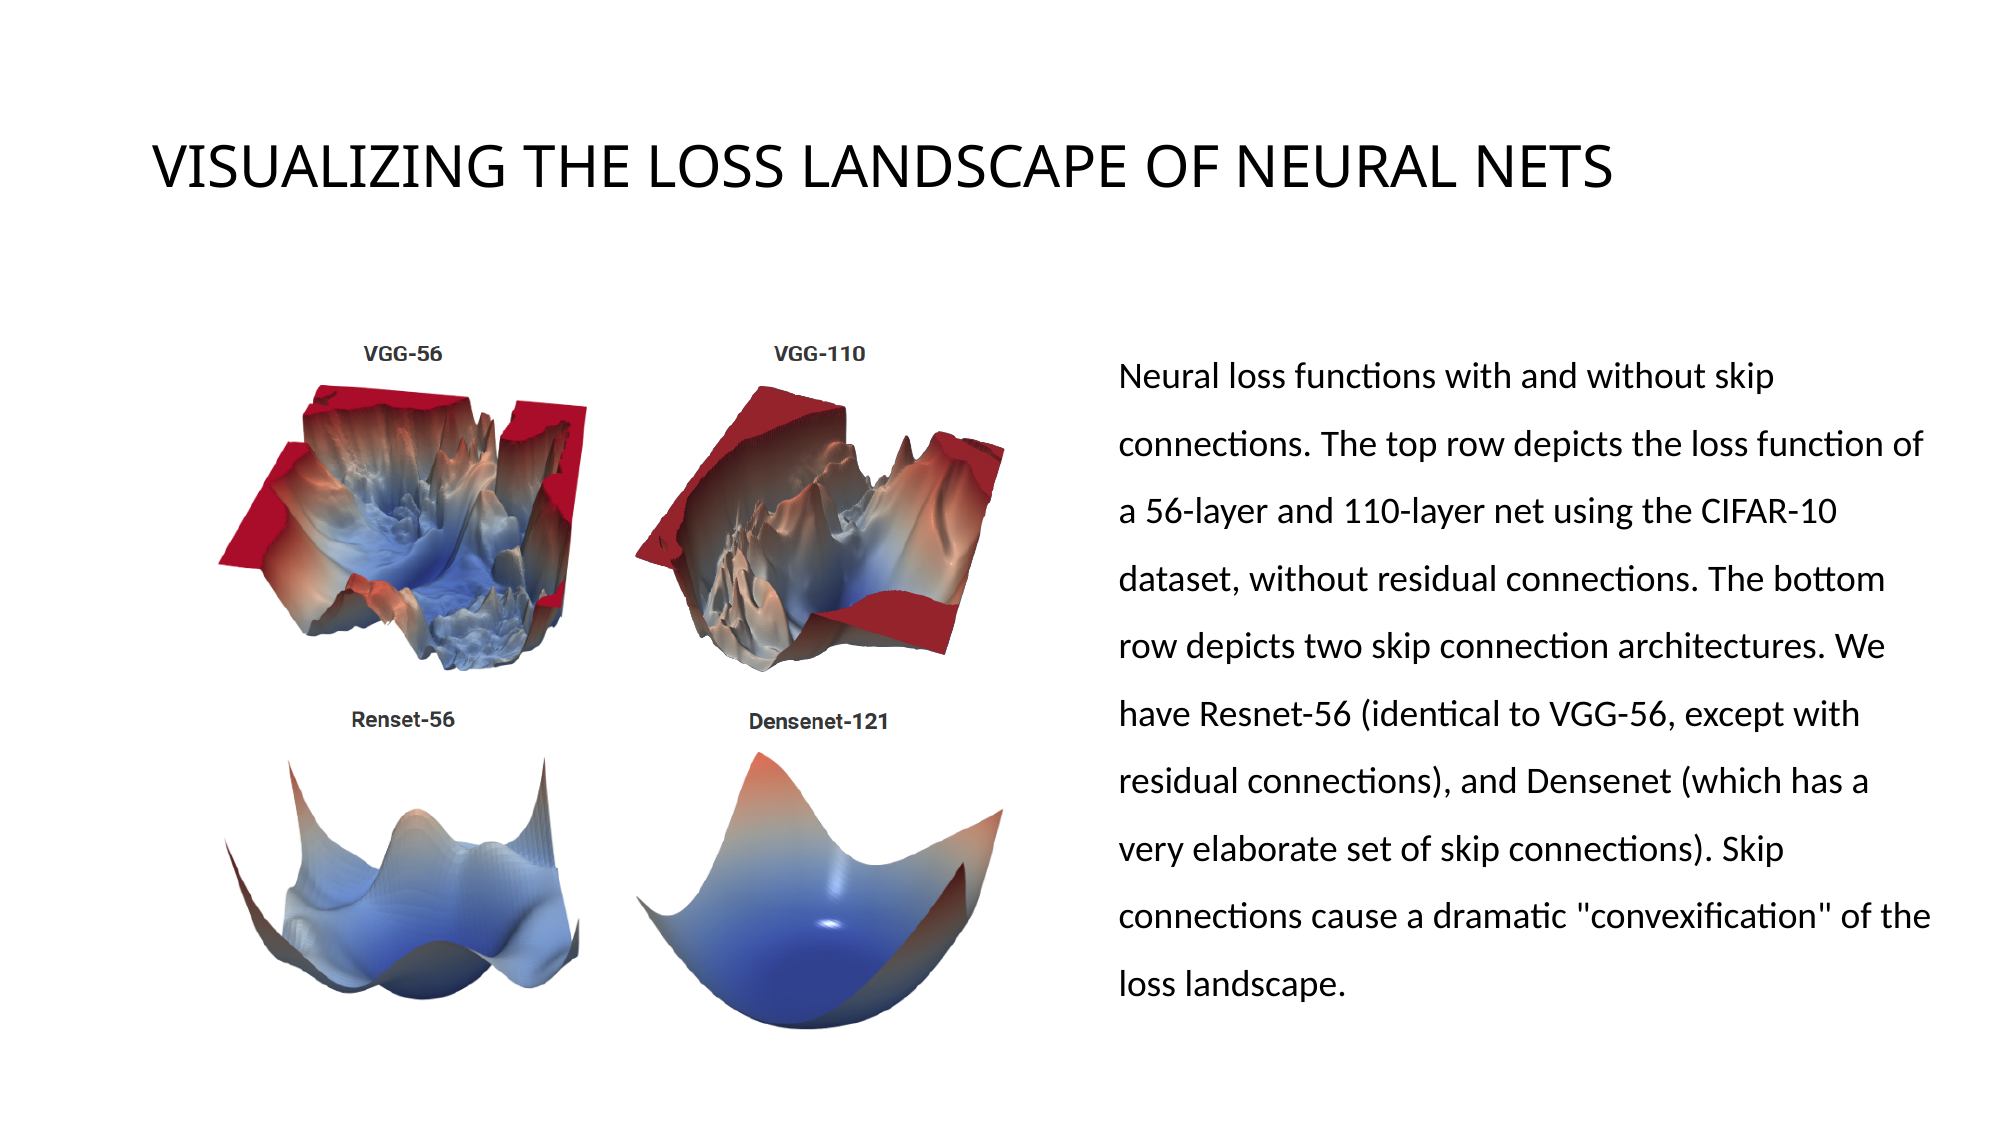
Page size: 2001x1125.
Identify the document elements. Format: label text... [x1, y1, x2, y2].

title VISUALIZING THE LOSS LANDSCAPE OF NEURAL NETS [137, 59, 1863, 278]
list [186, 335, 1045, 1050]
text_box Neural loss functions with and without skip connections. The top row depicts the loss function of a 56-layer and 110-layer net using the CIFAR-10 dataset, without residual connections. The bottom row depicts two skip connection architectures. We have Resnet-56 (identical to VGG-56, except with residual connections), and Densenet (which has a very elaborate set of skip connections). Skip connections cause a dramatic "convexification" of the loss landscape. [1103, 321, 1953, 1011]
